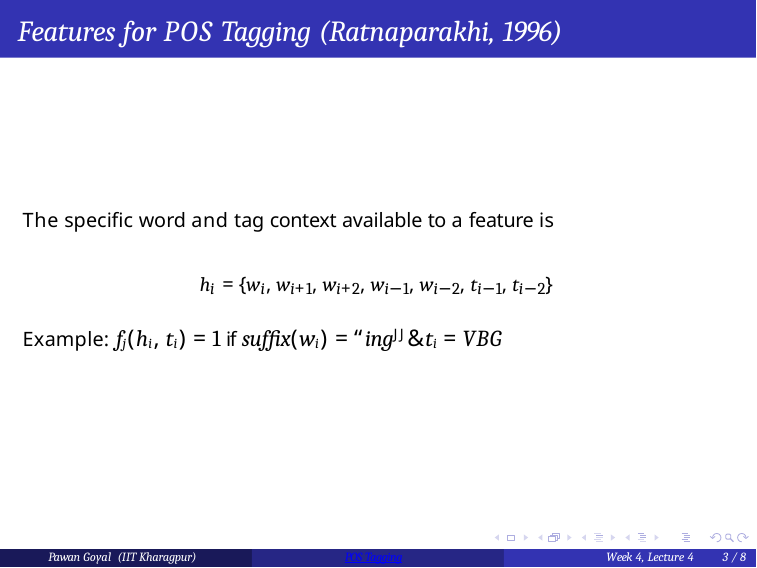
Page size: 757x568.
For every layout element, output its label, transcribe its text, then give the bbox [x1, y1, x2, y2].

text_box Features for POS Tagging (Ratnaparakhi, 1996) [15, 9, 598, 48]
text_box The specific word and tag context available to a feature is hi = {wi, wi+1, wi+2, wi−1, wi−2, ti−1, ti−2} Example: fj(hi, ti) = 1 if suffix(wi) = “ingjj&ti = VBG [14, 204, 565, 352]
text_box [0, 548, 757, 568]
